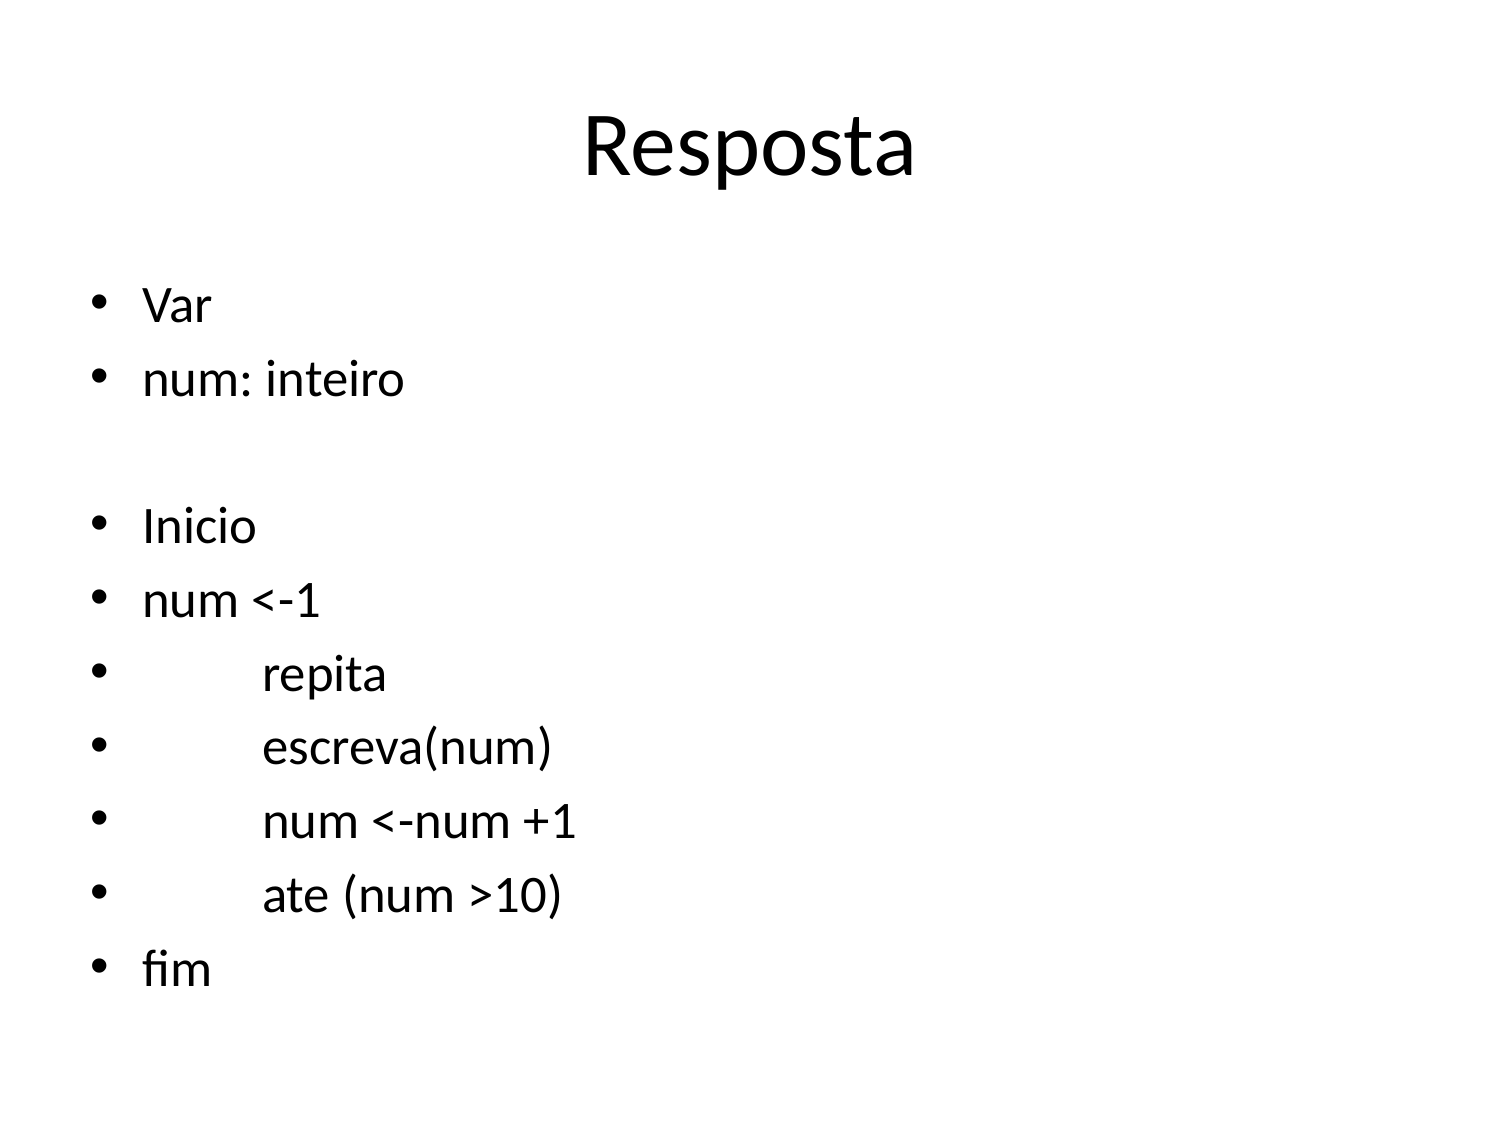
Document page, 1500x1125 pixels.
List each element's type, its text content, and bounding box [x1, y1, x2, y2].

title Resposta [75, 45, 1425, 233]
list Var num: inteiro Inicio num <-1 repita escreva(num) num <-num +1 ate (num >10) fim [75, 262, 1425, 1005]
